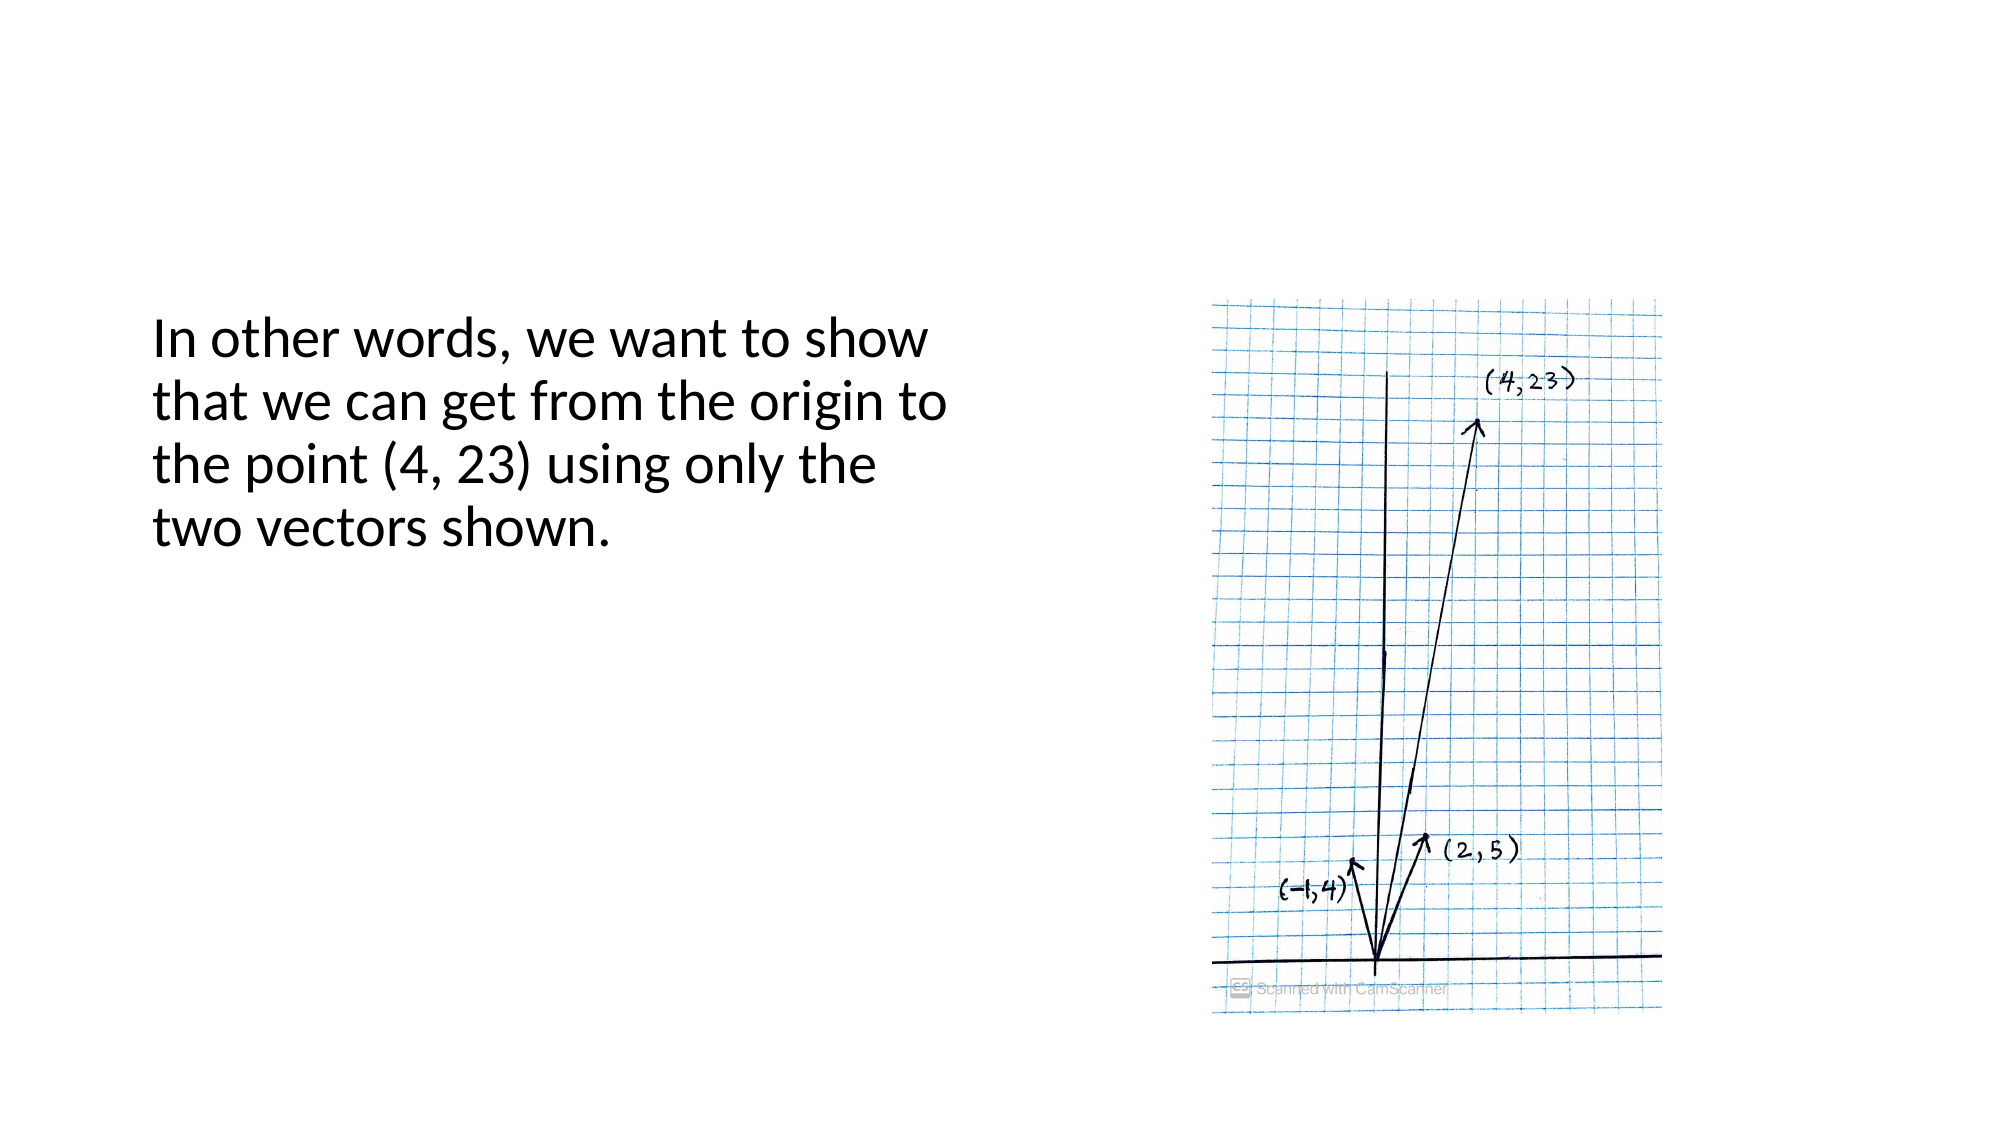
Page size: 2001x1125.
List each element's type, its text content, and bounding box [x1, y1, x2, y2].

list In other words, we want to show that we can get from the origin to the point (4, 23) using only the two vectors shown. [137, 299, 988, 1014]
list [1212, 299, 1662, 1014]
